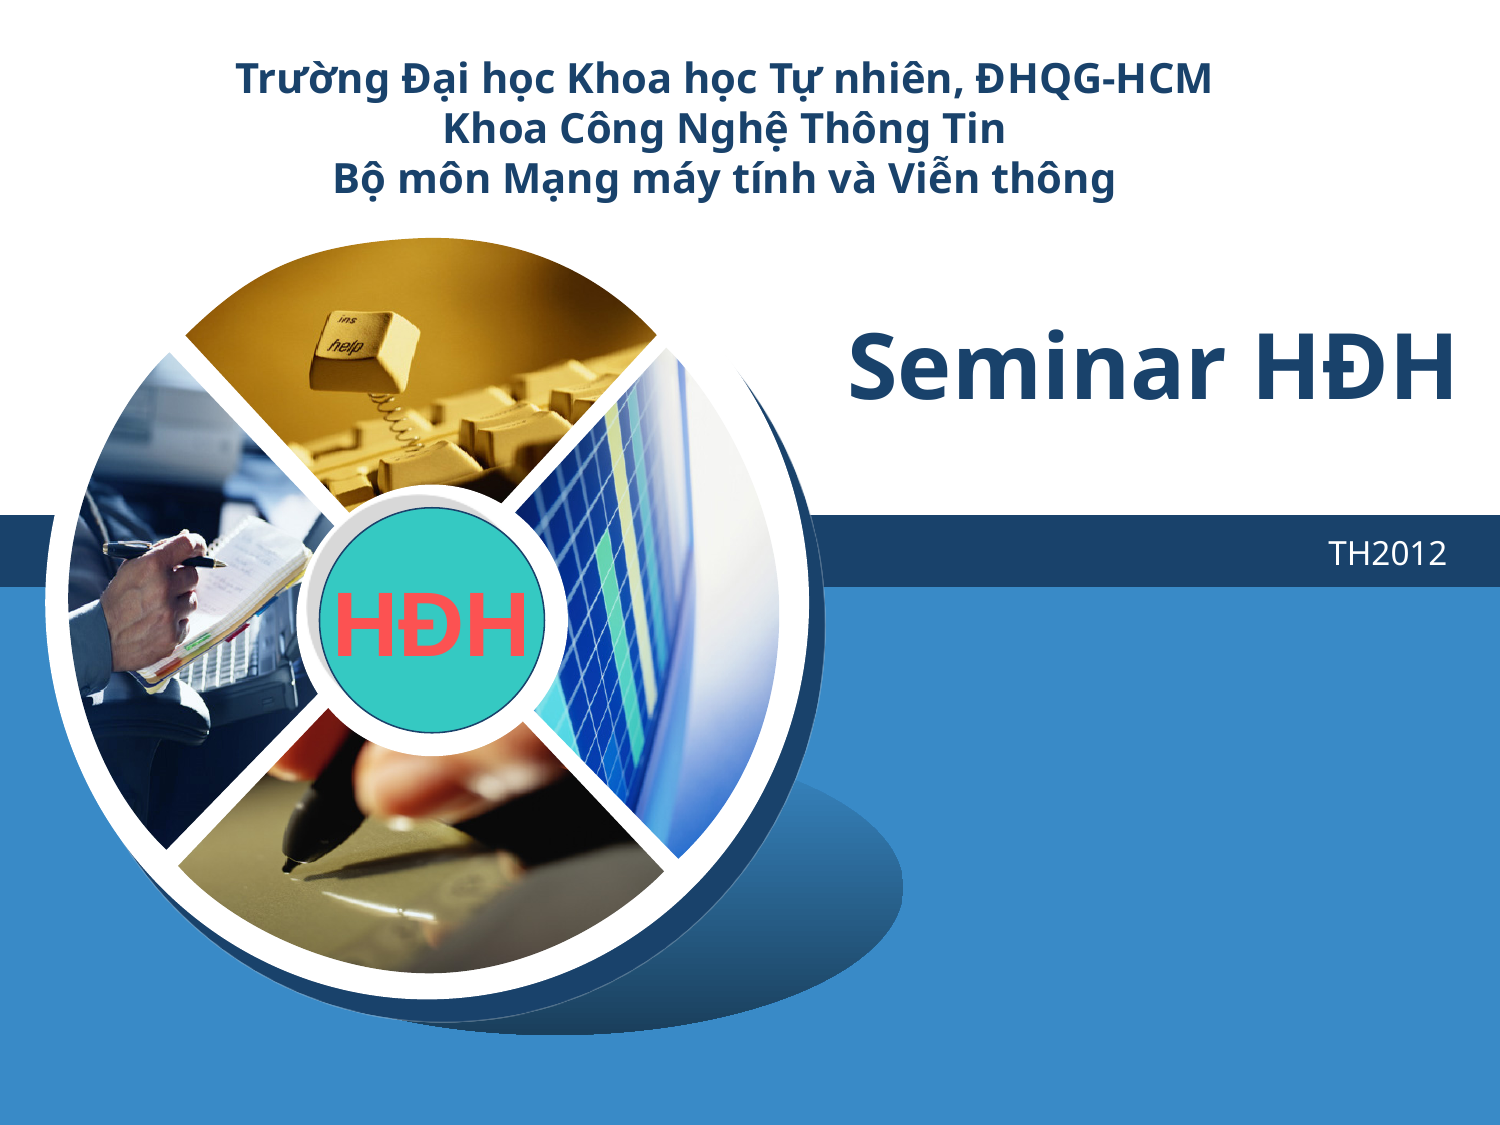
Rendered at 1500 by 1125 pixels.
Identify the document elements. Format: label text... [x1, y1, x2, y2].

picture [515, 347, 780, 859]
subtitle TH2012 [712, 524, 1463, 588]
picture [178, 708, 665, 974]
text_box HĐH [319, 507, 545, 733]
picture [68, 352, 334, 850]
title Seminar HĐH [724, 287, 1476, 438]
picture [185, 237, 657, 513]
text_box Trường Đại học Khoa học Tự nhiên, ĐHQG-HCM Khoa Công Nghệ Thông Tin Bộ môn Mạng máy tính và Viễn thông [220, 44, 1230, 210]
